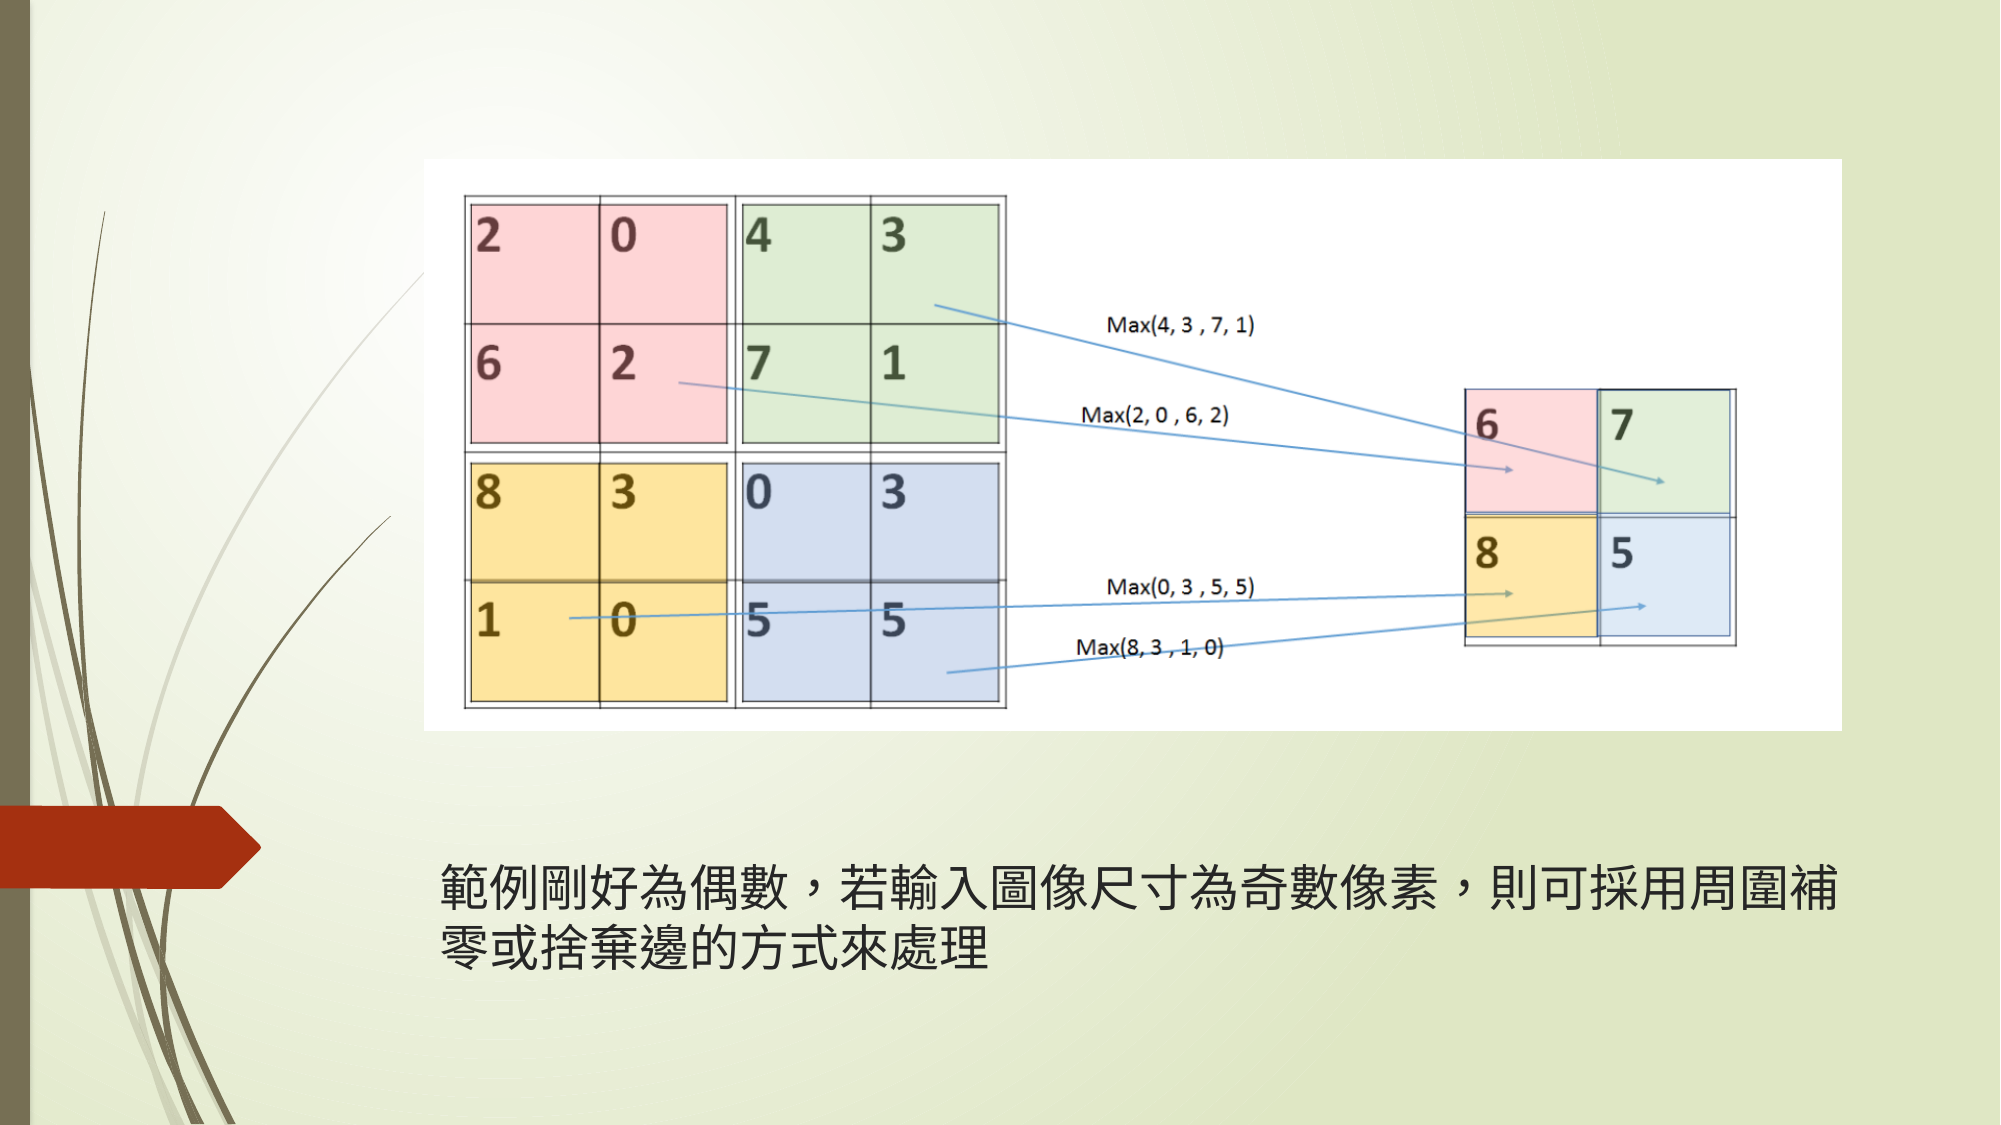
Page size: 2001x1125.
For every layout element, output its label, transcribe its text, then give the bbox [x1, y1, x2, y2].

picture [424, 159, 1842, 731]
title 範例剛好為偶數，若輸入圖像尺寸為奇數像素，則可採用周圍補零或捨棄邊的方式來處理 [424, 787, 1888, 985]
